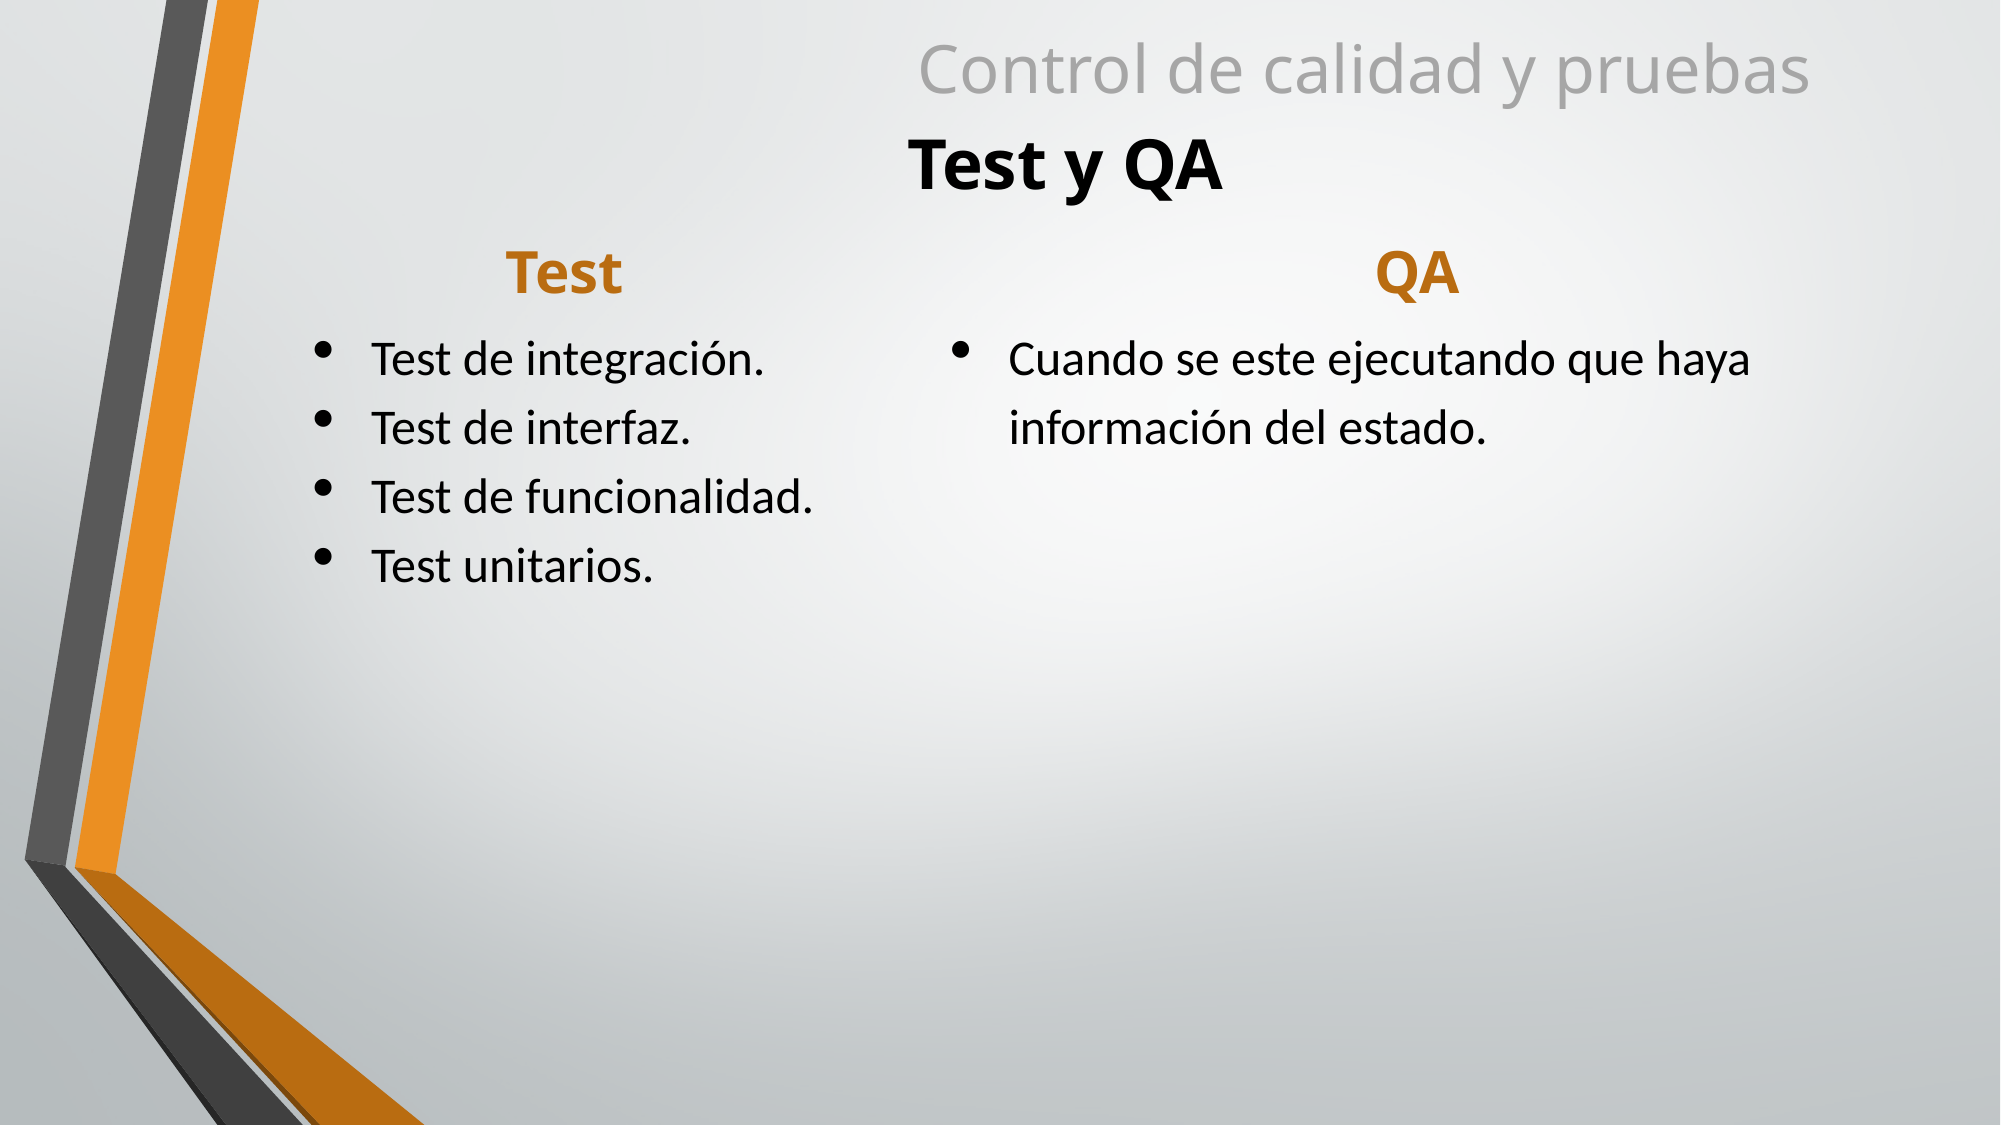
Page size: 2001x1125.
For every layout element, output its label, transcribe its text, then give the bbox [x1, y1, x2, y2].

list QA [937, 227, 1897, 322]
text_box Test de integración. Test de interfaz. Test de funcionalidad. Test unitarios. [300, 309, 855, 600]
text_box Control de calidad y pruebas [710, 0, 1829, 135]
list Test [300, 227, 829, 322]
text_box Cuando se este ejecutando que haya información del estado. [937, 322, 1897, 531]
title Test y QA [243, 112, 1887, 211]
